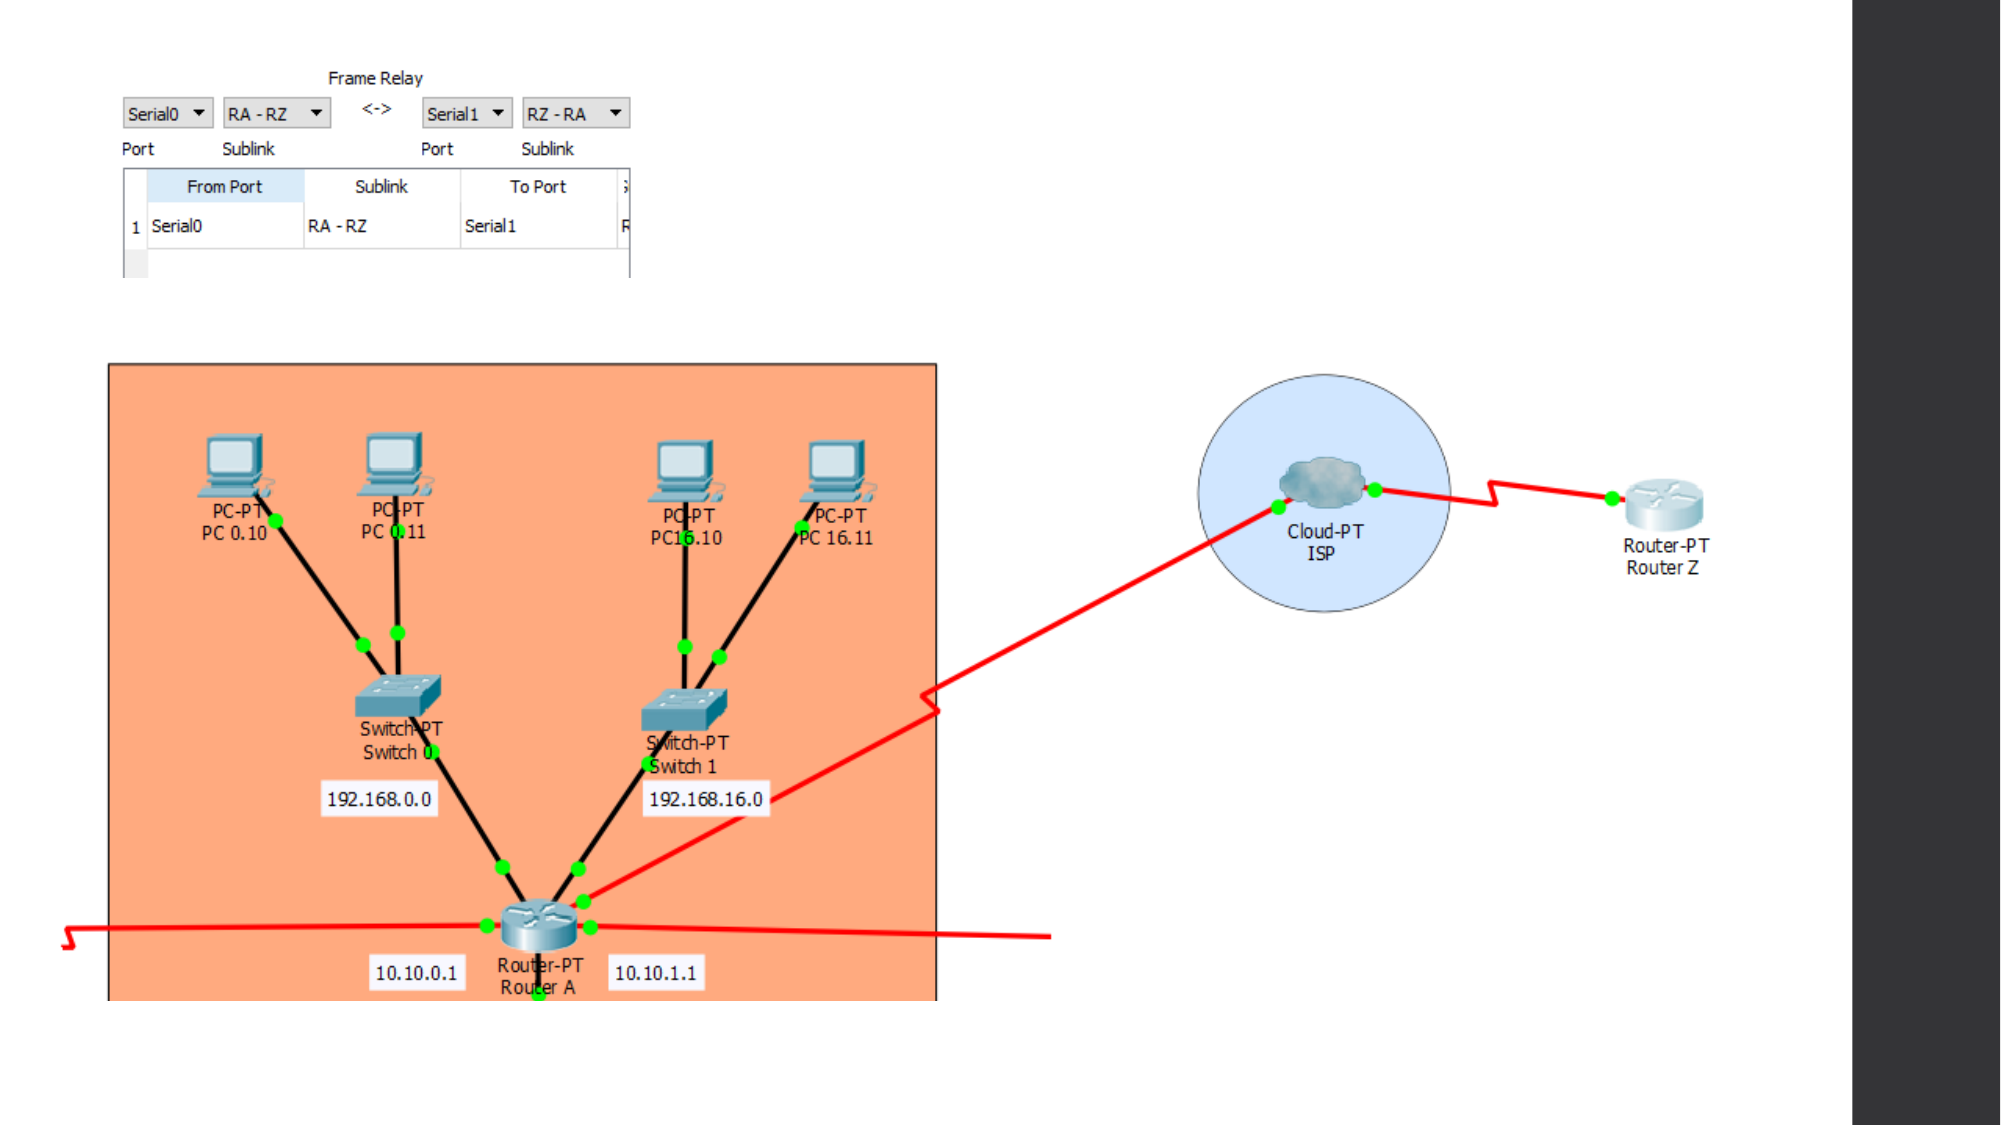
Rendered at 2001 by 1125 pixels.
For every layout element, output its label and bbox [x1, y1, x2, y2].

picture [41, 299, 1835, 1001]
picture [103, 47, 645, 278]
